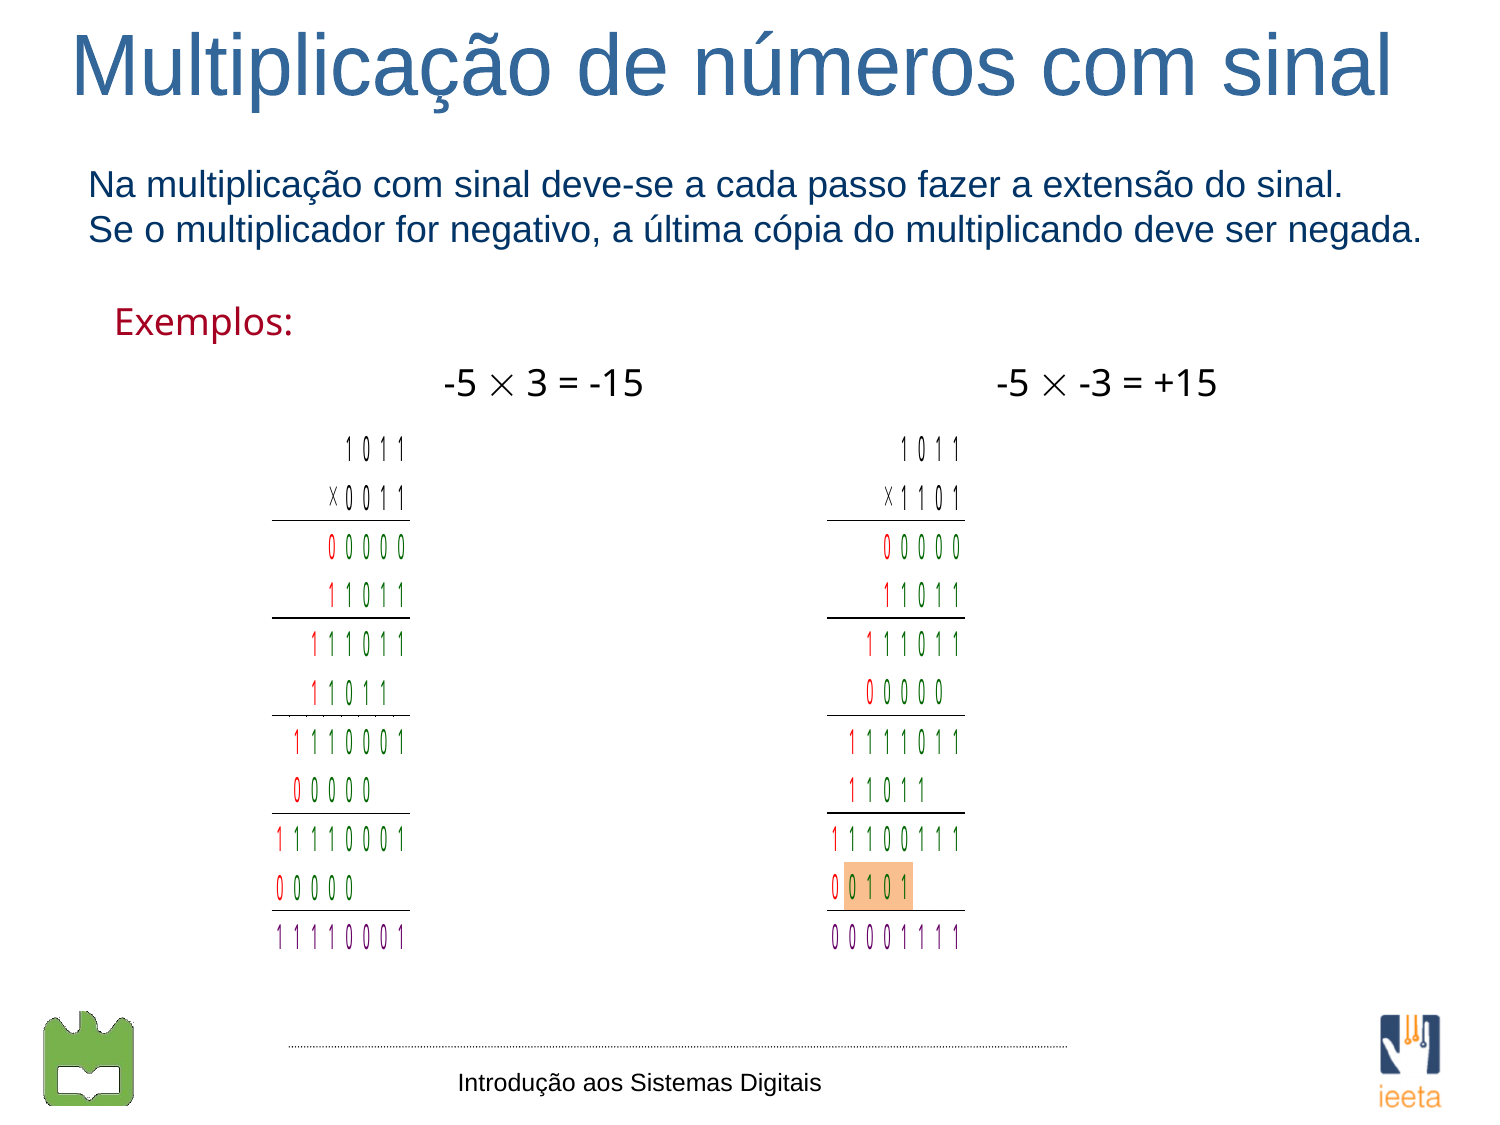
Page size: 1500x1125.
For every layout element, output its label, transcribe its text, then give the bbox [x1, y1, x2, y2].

text_box Na multiplicação com sinal deve-se a cada passo fazer a extensão do sinal. Se o multiplicador for negativo, a última cópia do multiplicando deve ser negada. [73, 152, 1447, 258]
text_box Exemplos: [99, 290, 309, 351]
picture [1376, 1011, 1443, 1111]
text_box -5  -3 = +15 [981, 351, 1233, 412]
text_box -5  3 = -15 [429, 351, 659, 412]
picture [41, 1011, 134, 1106]
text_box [826, 423, 1223, 1000]
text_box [270, 423, 668, 1000]
